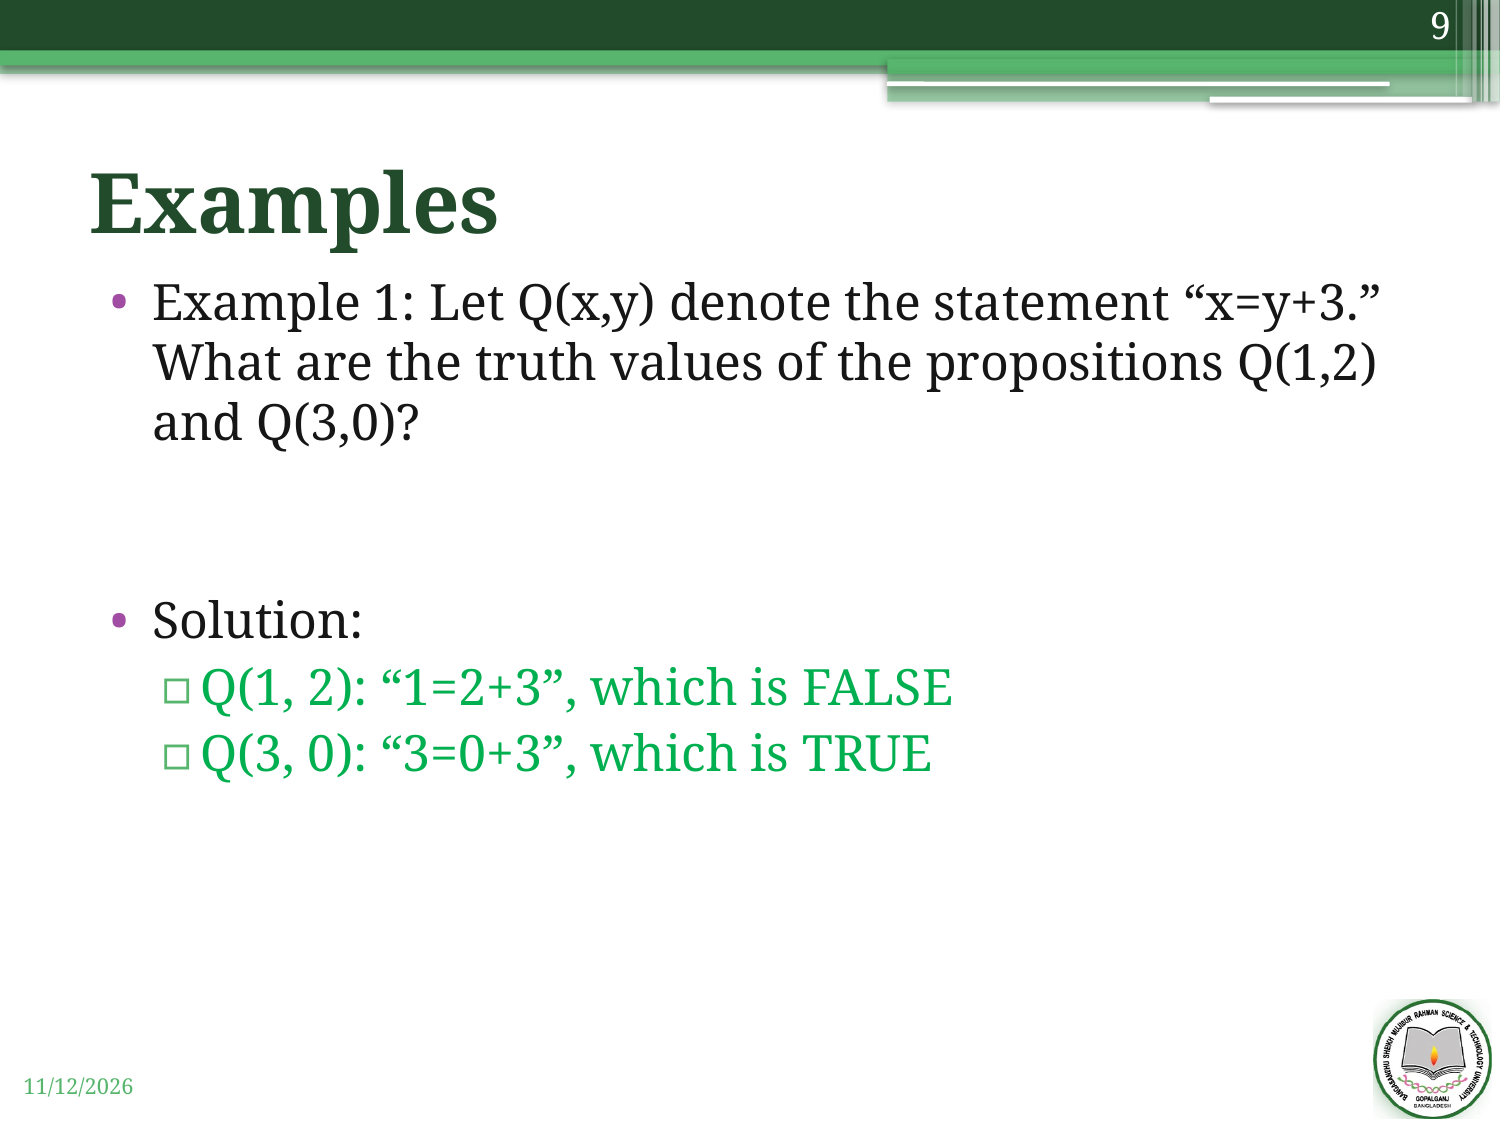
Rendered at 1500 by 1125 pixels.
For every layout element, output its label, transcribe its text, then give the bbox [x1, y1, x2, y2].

slide_number 9 [1341, 0, 1466, 61]
picture [1373, 999, 1492, 1119]
list Example 1: Let Q(x,y) denote the statement “x=y+3.” What are the truth values of the propositions Q(1,2) and Q(3,0)? Solution: Q(1, 2): “1=2+3”, which is FALSE Q(3, 0): “3=0+3”, which is TRUE [77, 262, 1425, 1062]
title Examples [75, 112, 1425, 288]
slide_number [0, 1050, 157, 1125]
